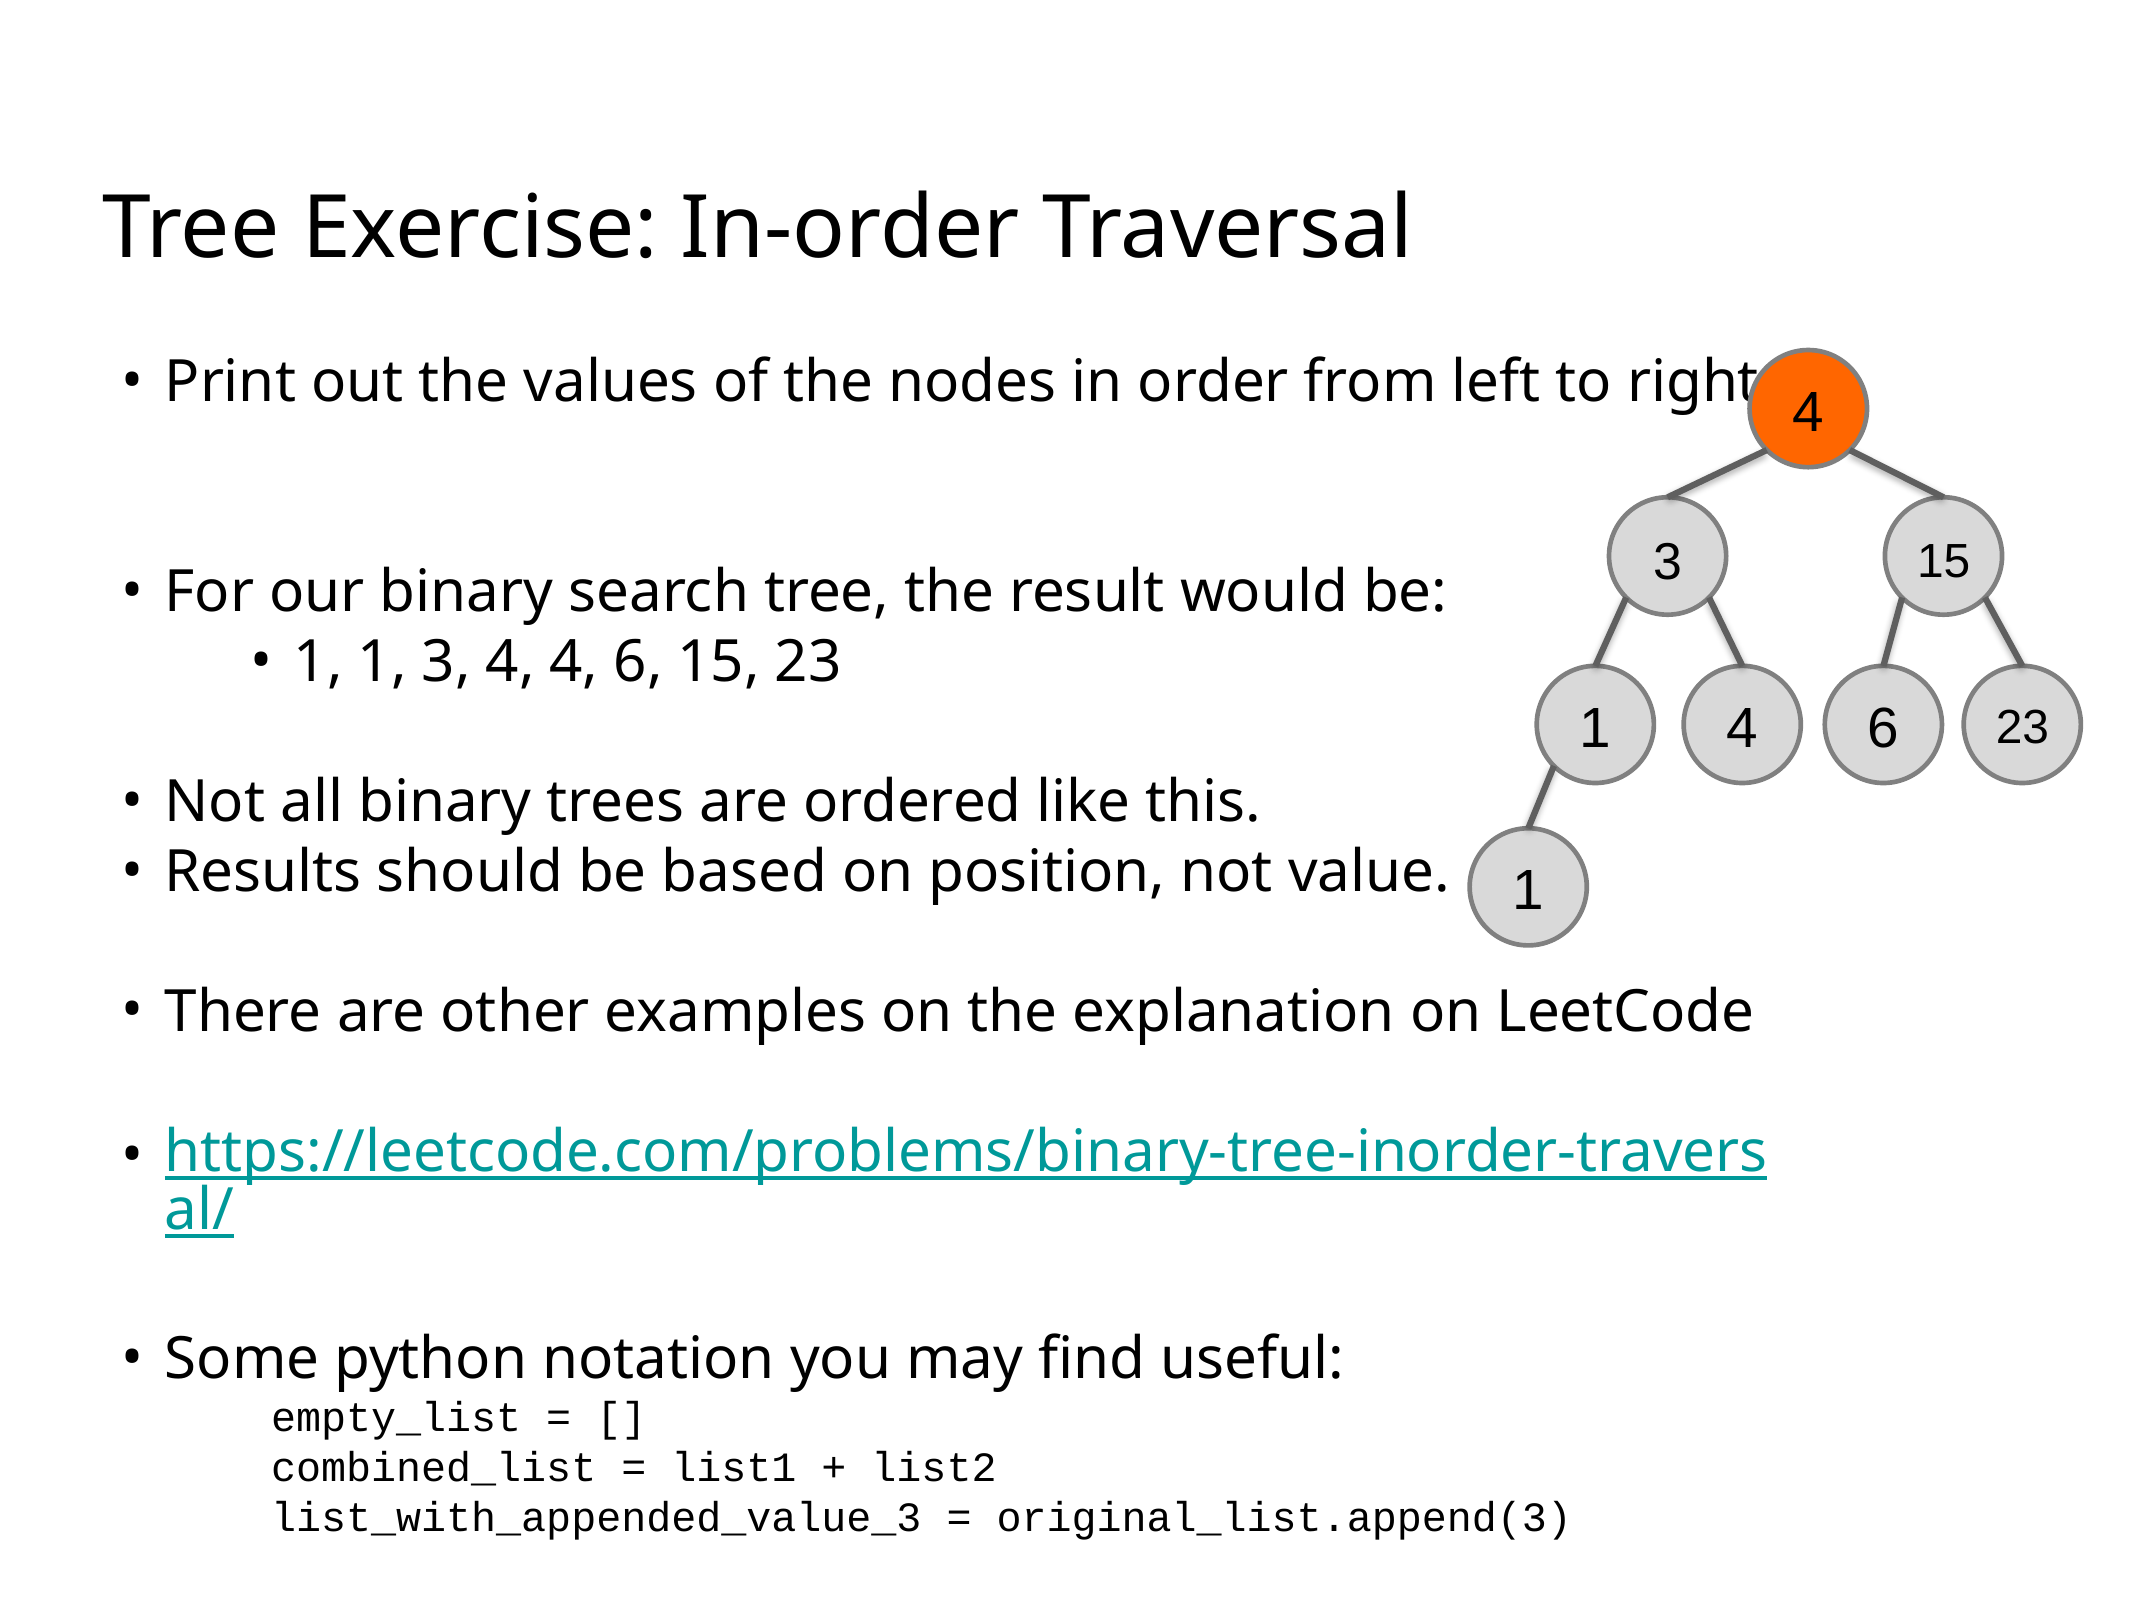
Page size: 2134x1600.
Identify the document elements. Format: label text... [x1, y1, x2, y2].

text_box 1 [1534, 664, 1656, 786]
text_box 23 [1961, 664, 2083, 786]
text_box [1883, 597, 1903, 667]
title Tree Exercise: In-order Traversal [93, 0, 2040, 284]
text_box 6 [1822, 664, 1945, 786]
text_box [1708, 597, 1743, 667]
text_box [1528, 765, 1555, 829]
text_box 15 [1882, 495, 2005, 617]
text_box 4 [1681, 664, 1803, 786]
text_box 4 [1747, 347, 1870, 470]
text_box 1 [1467, 826, 1589, 948]
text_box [1849, 449, 1944, 498]
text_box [1984, 597, 2023, 667]
text_box 3 [1606, 495, 1729, 617]
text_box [1595, 597, 1627, 667]
list Print out the values of the nodes in order from left to right. For our binary search tree, the result would be: 1, 1, 3, 4, 4, 6, 15, 23 Not all binary trees are ordered like this. Results should be based on position, not value. There are other examples on the explanation on LeetCode https://leetcode.com/problems/binary-tree-inorder-traversal/ Some python notation you may find useful: empty_list = [] combined_list = list1 + list2 list_with_appended_value_3 = original_list.append(3) [112, 334, 1801, 1483]
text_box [1667, 449, 1767, 498]
